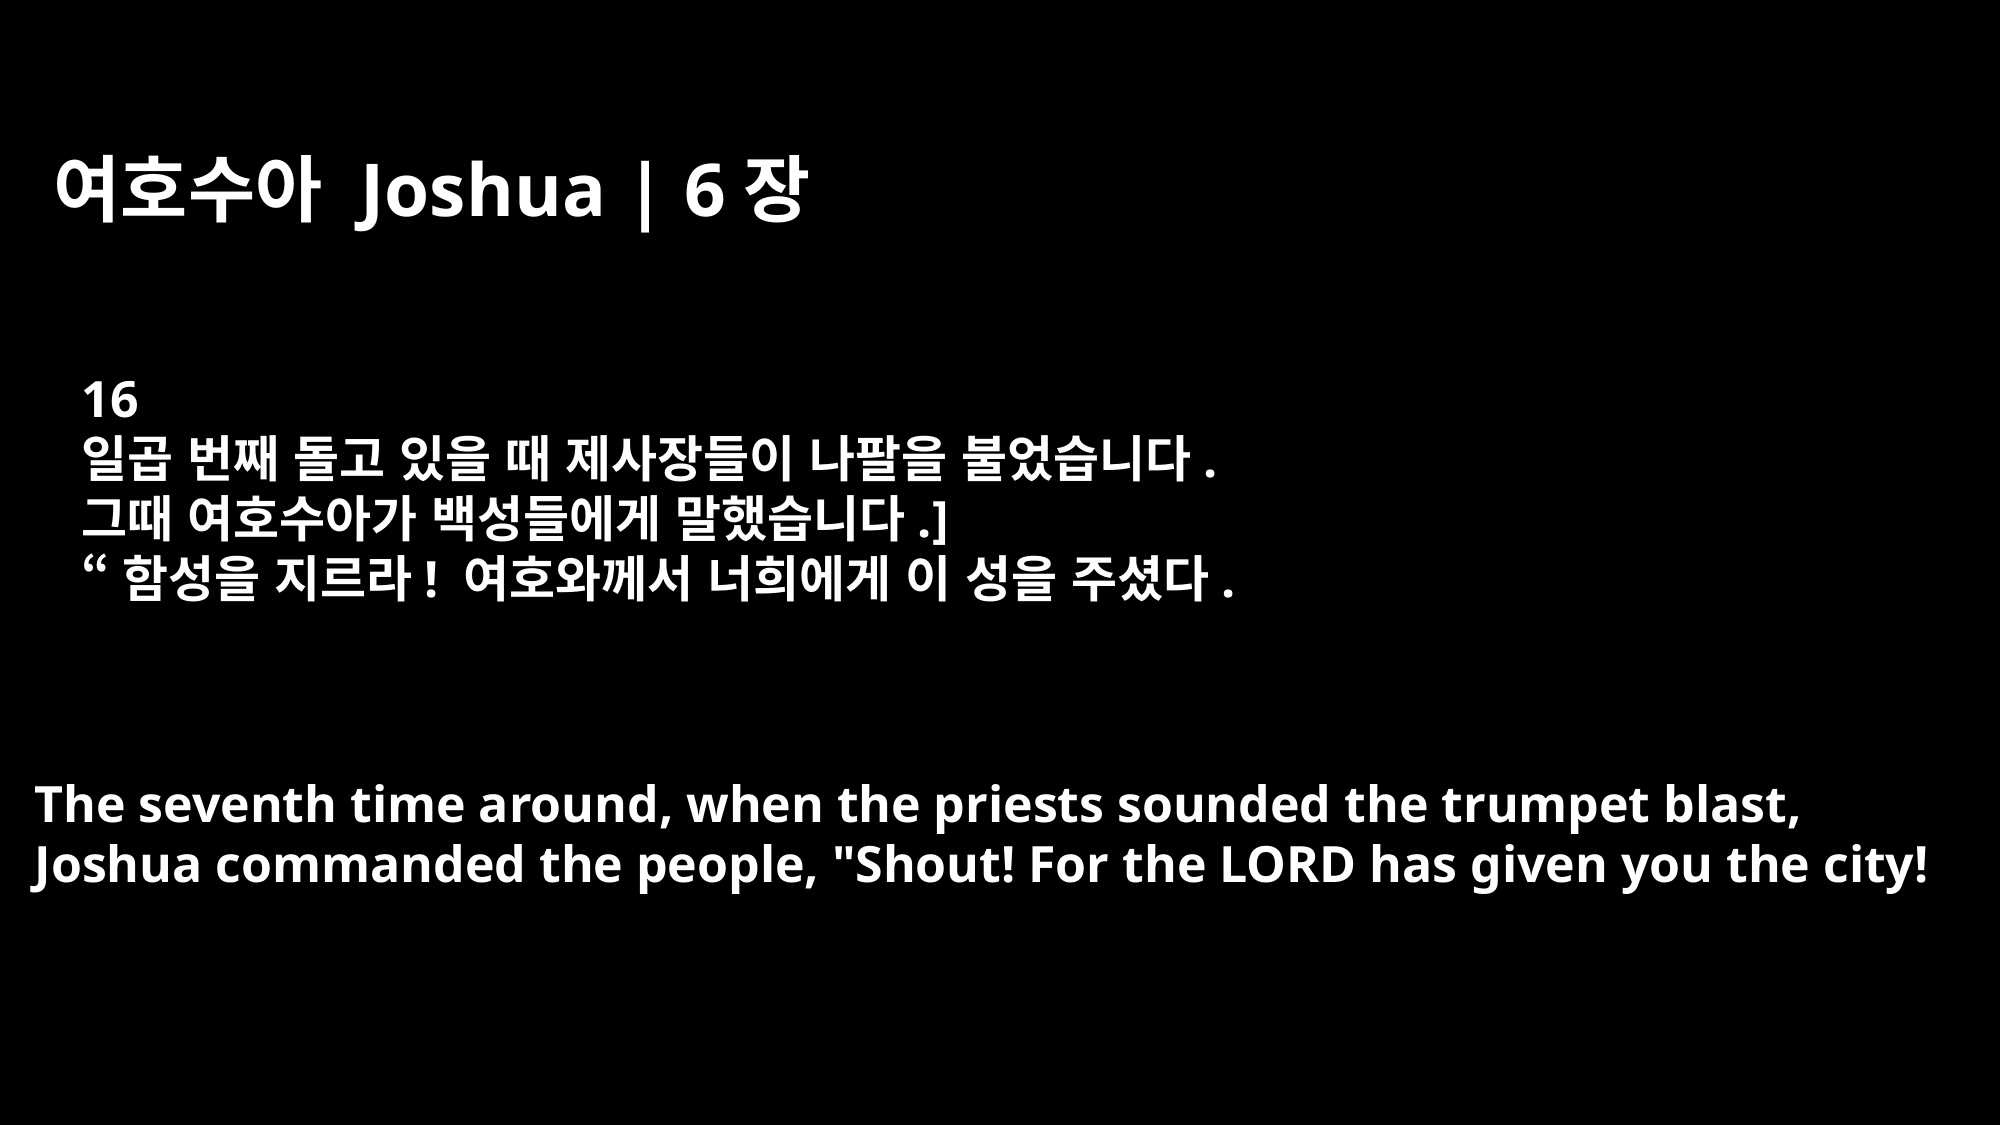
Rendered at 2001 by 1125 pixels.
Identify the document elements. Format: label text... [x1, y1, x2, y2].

text_box 16 일곱 번째 돌고 있을 때 제사장들이 나팔을 불었습니다. 그때 여호수아가 백성들에게 말했습니다.] “함성을 지르라! 여호와께서 너희에게 이 성을 주셨다. [67, 359, 1251, 615]
text_box 여호수아 Joshua | 6장 [38, 136, 826, 239]
text_box The seventh time around, when the priests sounded the trumpet blast, Joshua commanded the people, "Shout! For the LORD has given you the city! [20, 764, 1945, 900]
